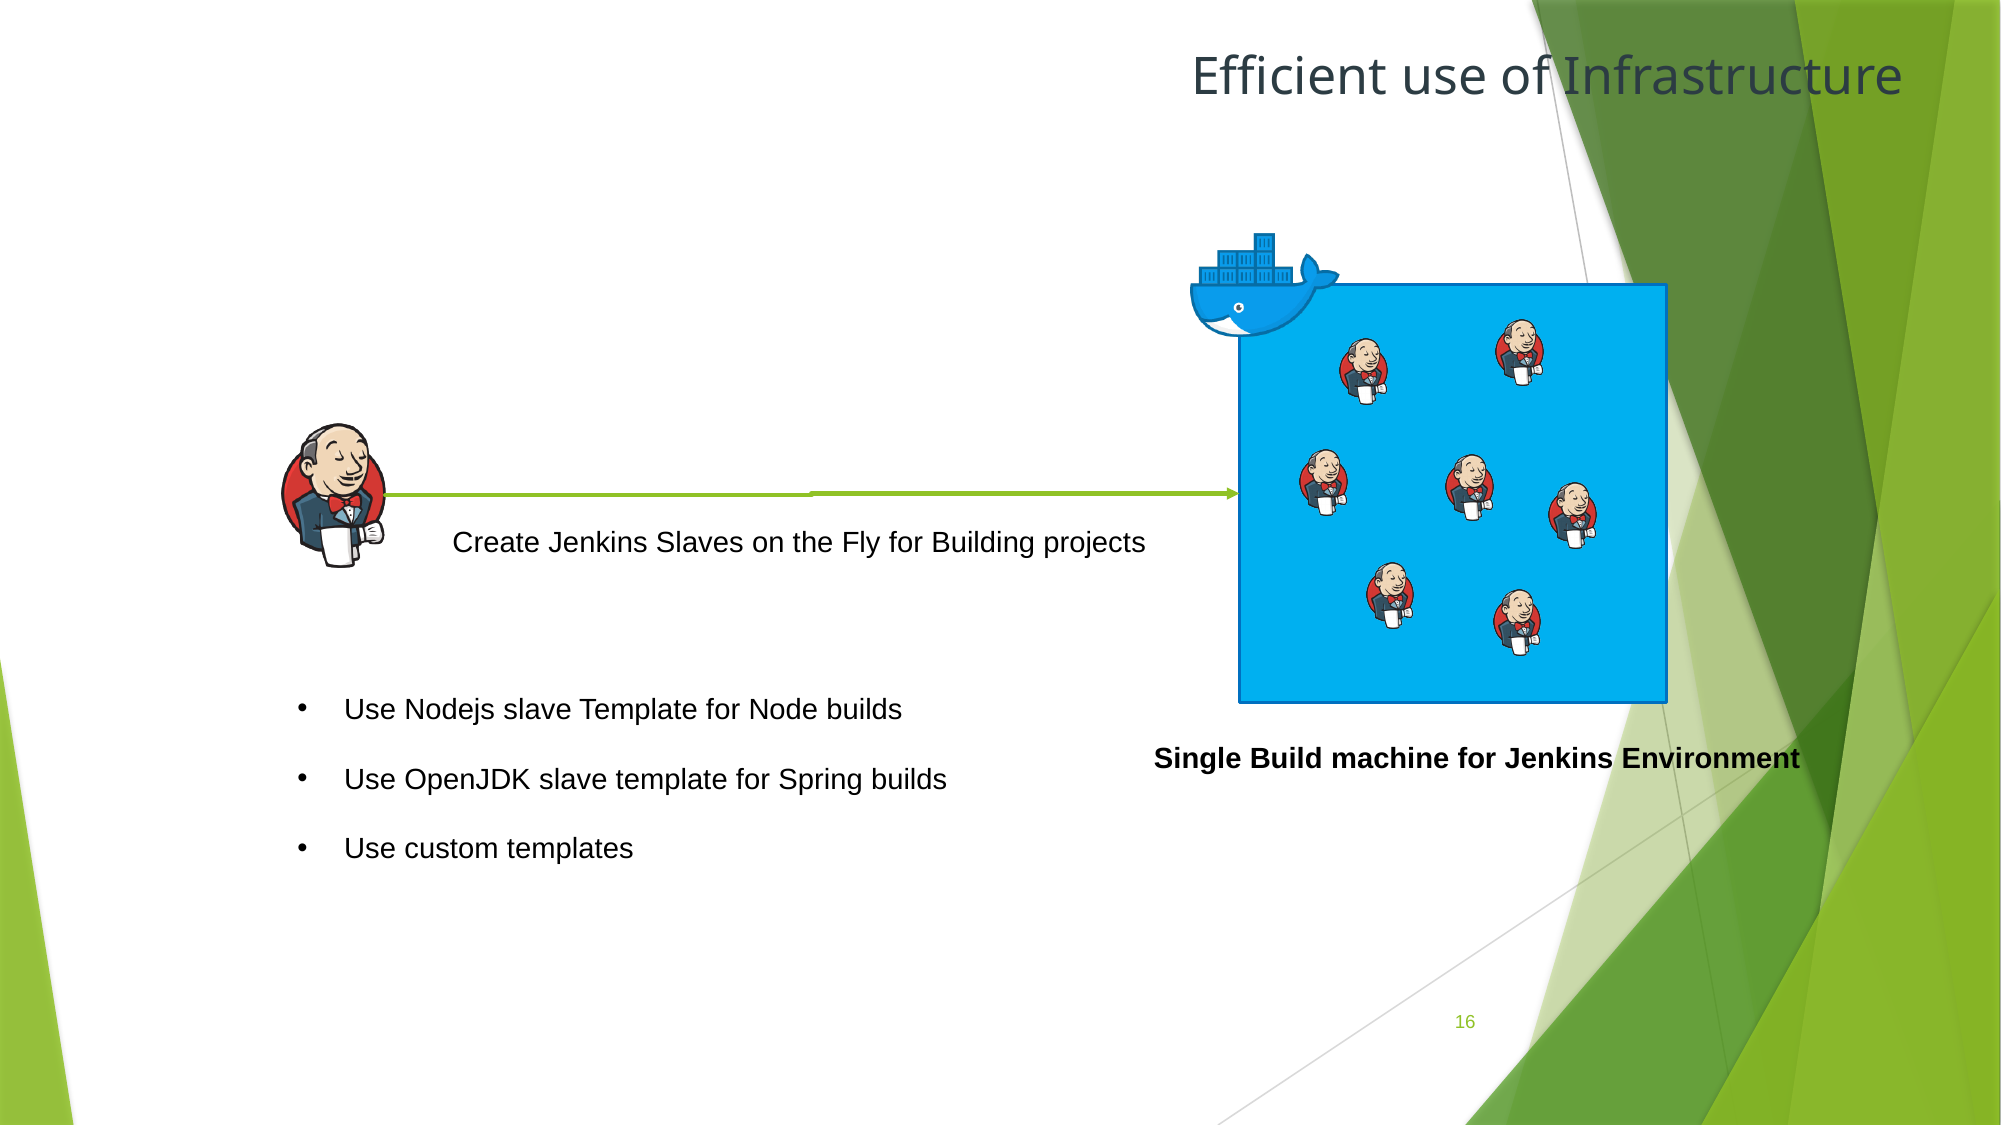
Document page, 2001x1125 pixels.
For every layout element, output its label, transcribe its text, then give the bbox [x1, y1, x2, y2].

picture [1137, 214, 1374, 346]
picture [280, 422, 386, 568]
text_box Efficient use of Infrastructure [846, 42, 1921, 114]
picture [1367, 563, 1413, 628]
text_box Single Build machine for Jenkins Environment [1139, 732, 1816, 783]
picture [1300, 450, 1347, 515]
text_box [1238, 283, 1668, 704]
text_box Create Jenkins Slaves on the Fly for Building projects [437, 515, 1162, 566]
slide_number 16 [1409, 991, 1522, 1051]
picture [1549, 483, 1596, 548]
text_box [384, 492, 1240, 496]
picture [1496, 320, 1543, 385]
text_box Use Nodejs slave Template for Node builds Use OpenJDK slave template for Spring builds Use custom templates [282, 682, 964, 873]
picture [1446, 455, 1493, 520]
picture [1494, 590, 1540, 655]
picture [1340, 339, 1387, 404]
